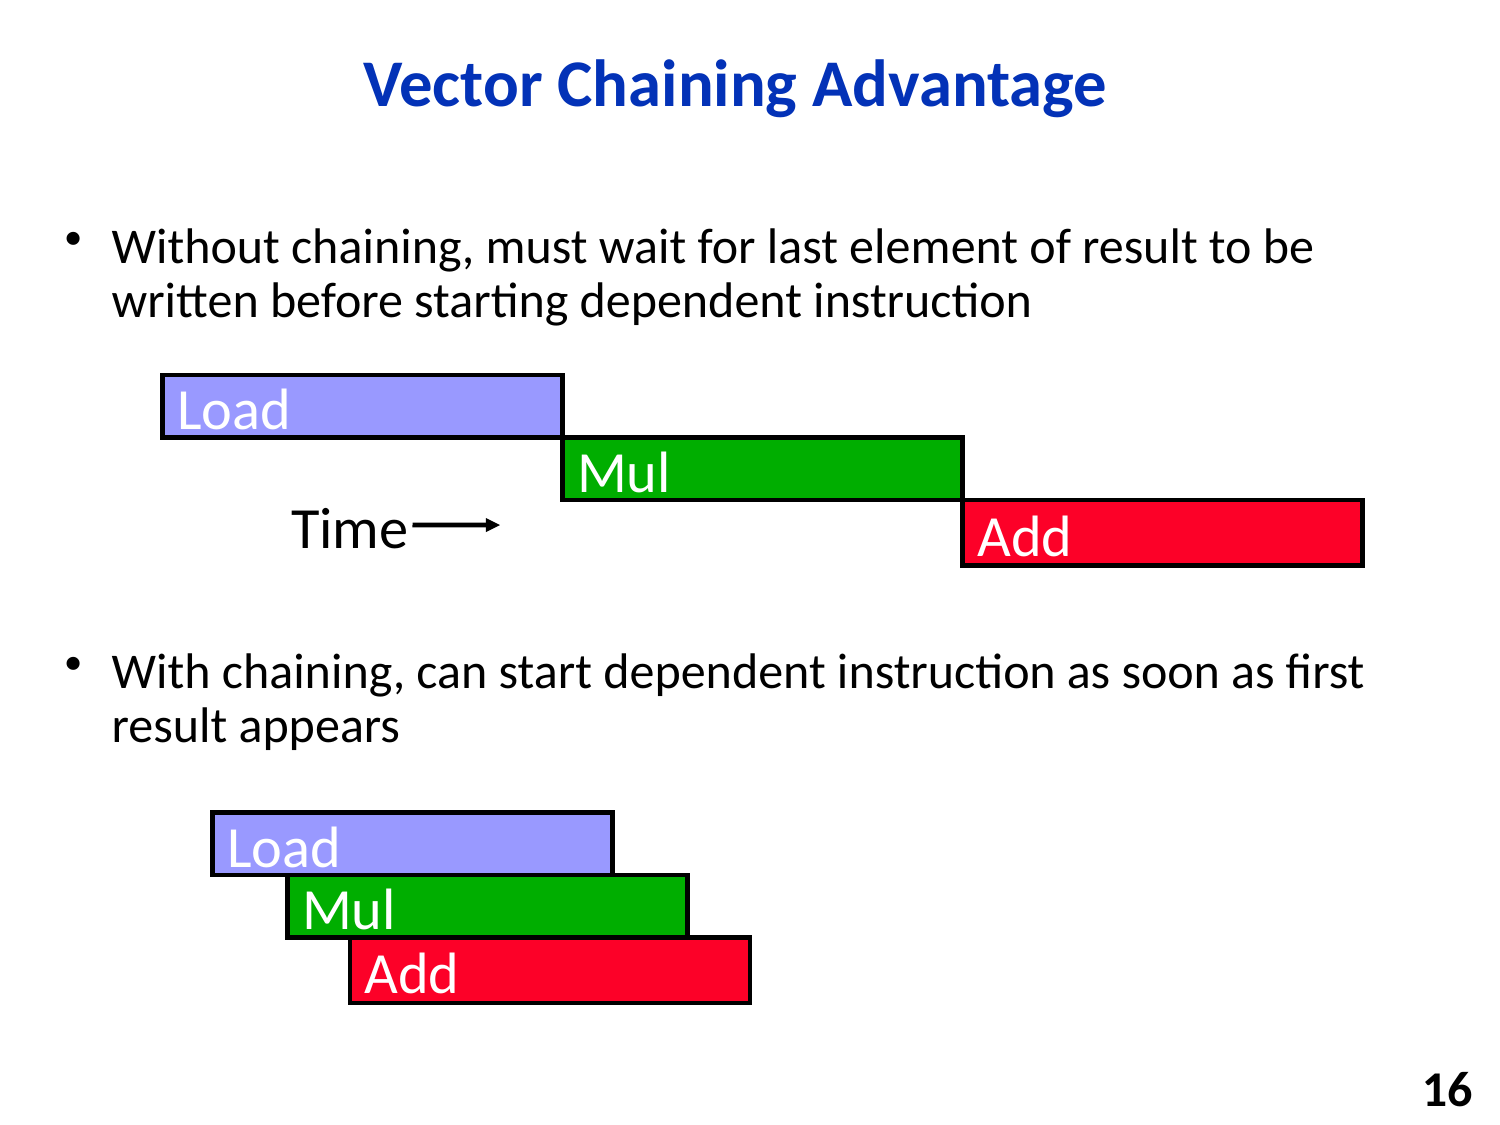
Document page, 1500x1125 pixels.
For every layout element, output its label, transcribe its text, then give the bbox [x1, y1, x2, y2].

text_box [49, 211, 1451, 569]
slide_number 16 [1174, 1062, 1488, 1111]
title Vector Chaining Advantage [137, 24, 1335, 147]
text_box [49, 636, 1451, 1004]
